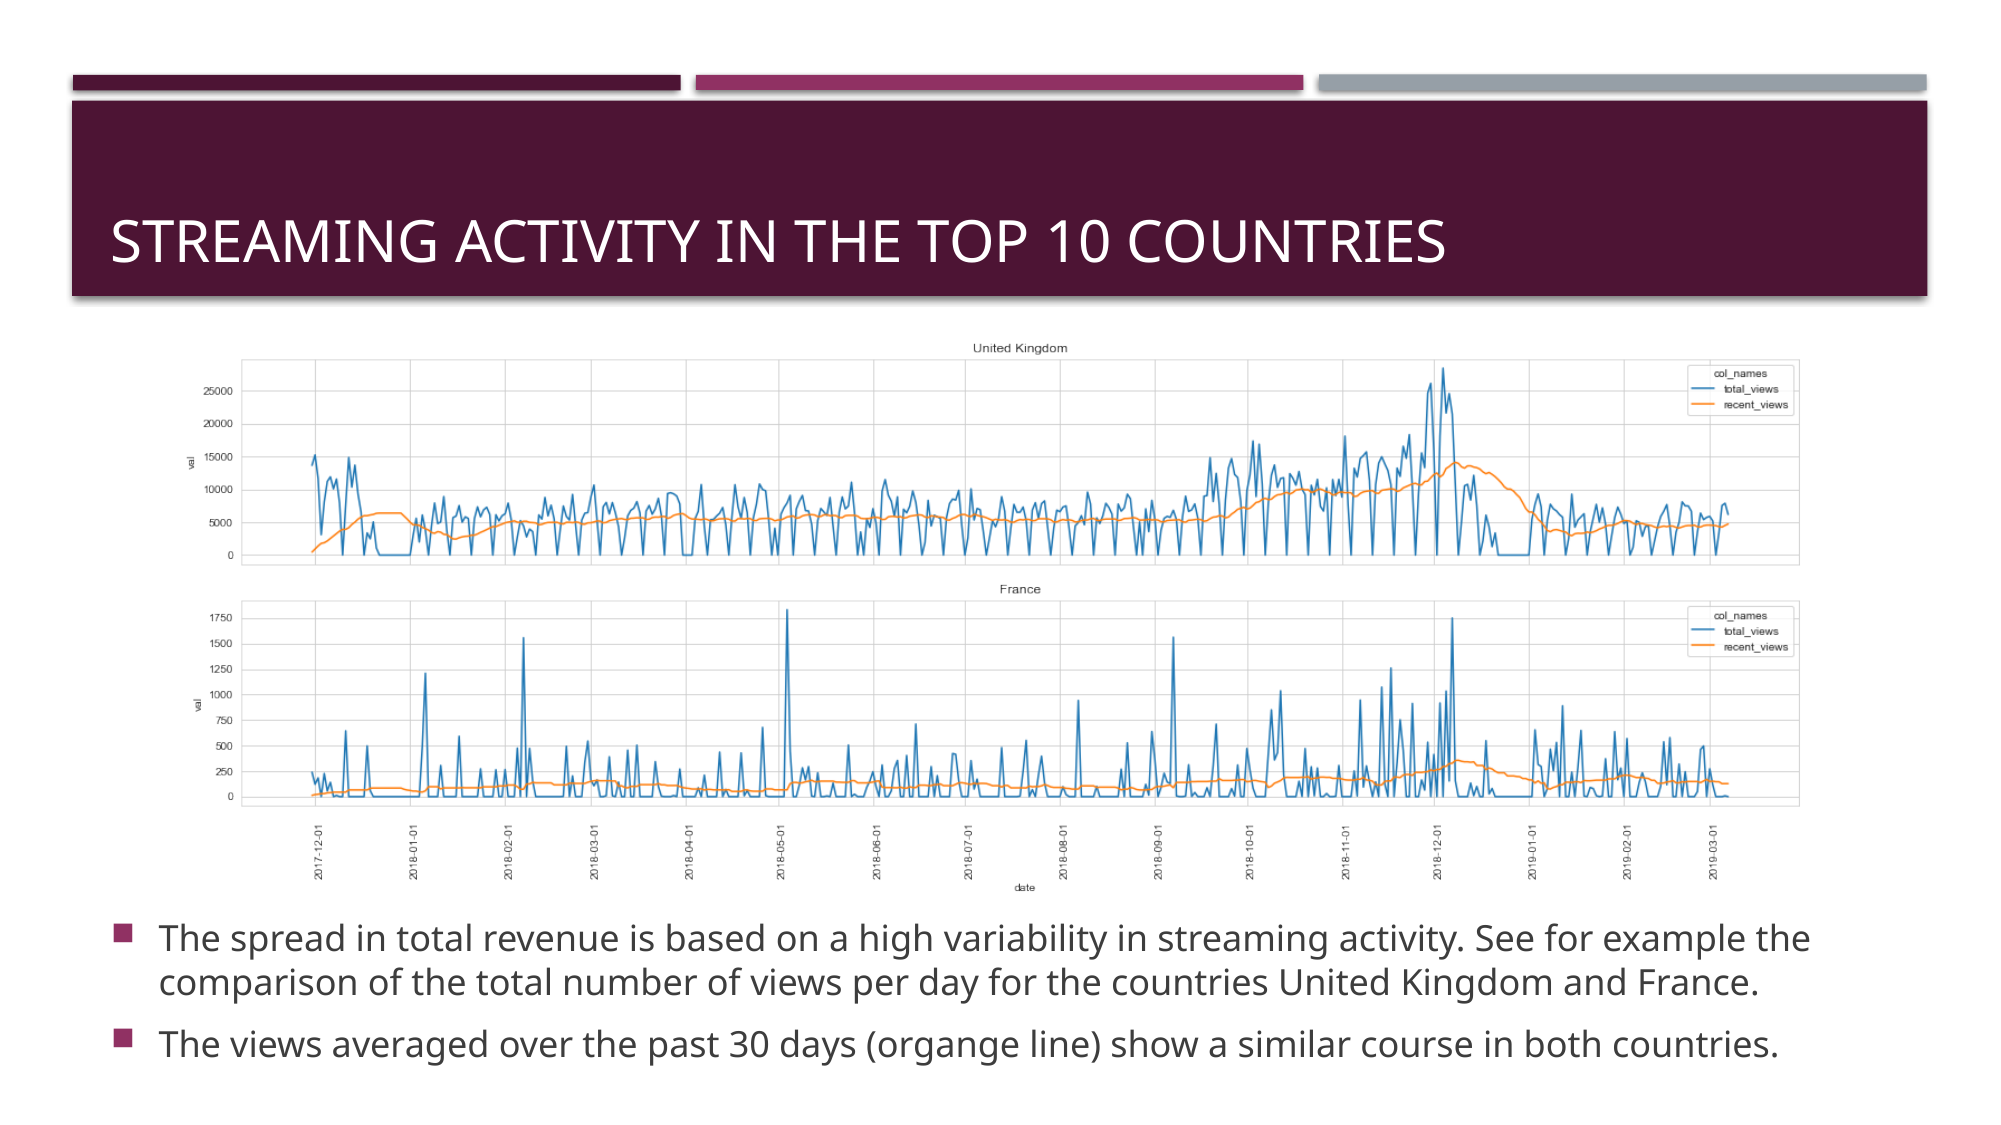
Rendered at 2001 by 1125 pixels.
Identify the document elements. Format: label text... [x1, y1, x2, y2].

picture [0, 820, 1951, 911]
title Streaming Activity in the Top 10 Countries [95, 115, 1905, 282]
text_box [0, 339, 2000, 825]
list The spread in total revenue is based on a high variability in streaming activity. See for example the comparison of the total number of views per day for the countries United Kingdom and France. The views averaged over the past 30 days (organge line) show a similar course in both countries. [95, 922, 1905, 1074]
